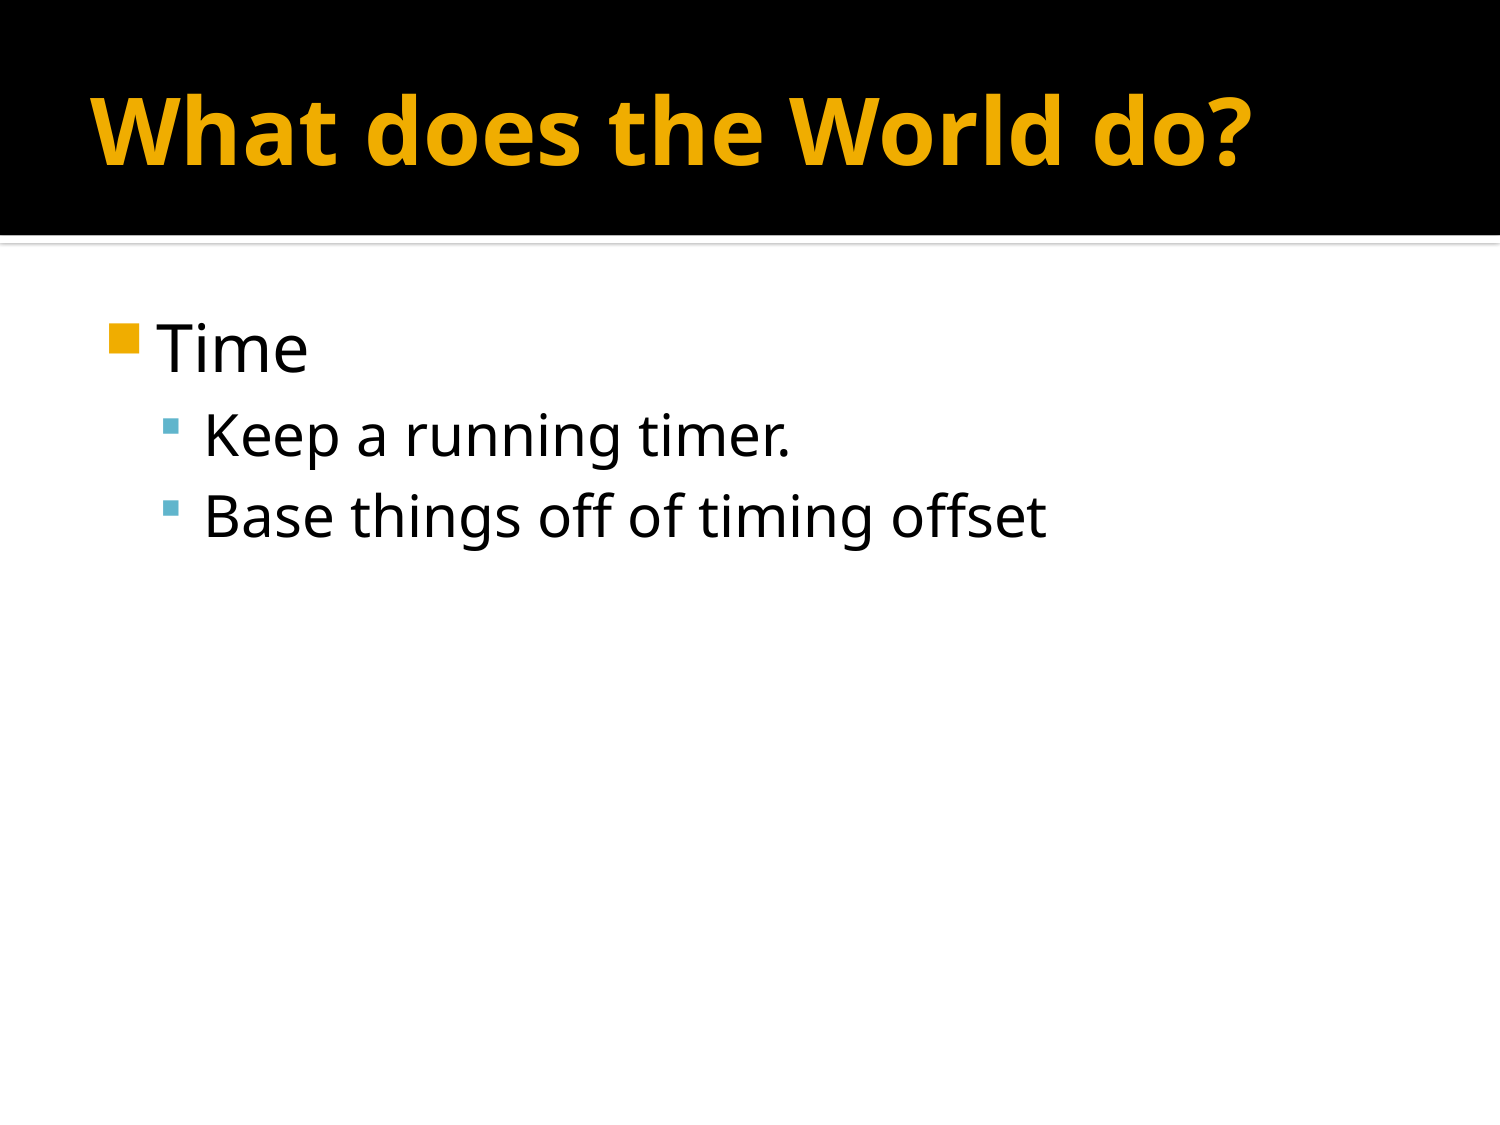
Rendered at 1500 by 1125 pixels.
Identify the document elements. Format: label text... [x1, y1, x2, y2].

title What does the World do? [75, 25, 1425, 231]
list Time Keep a running timer. Base things off of timing offset [75, 291, 1425, 1050]
